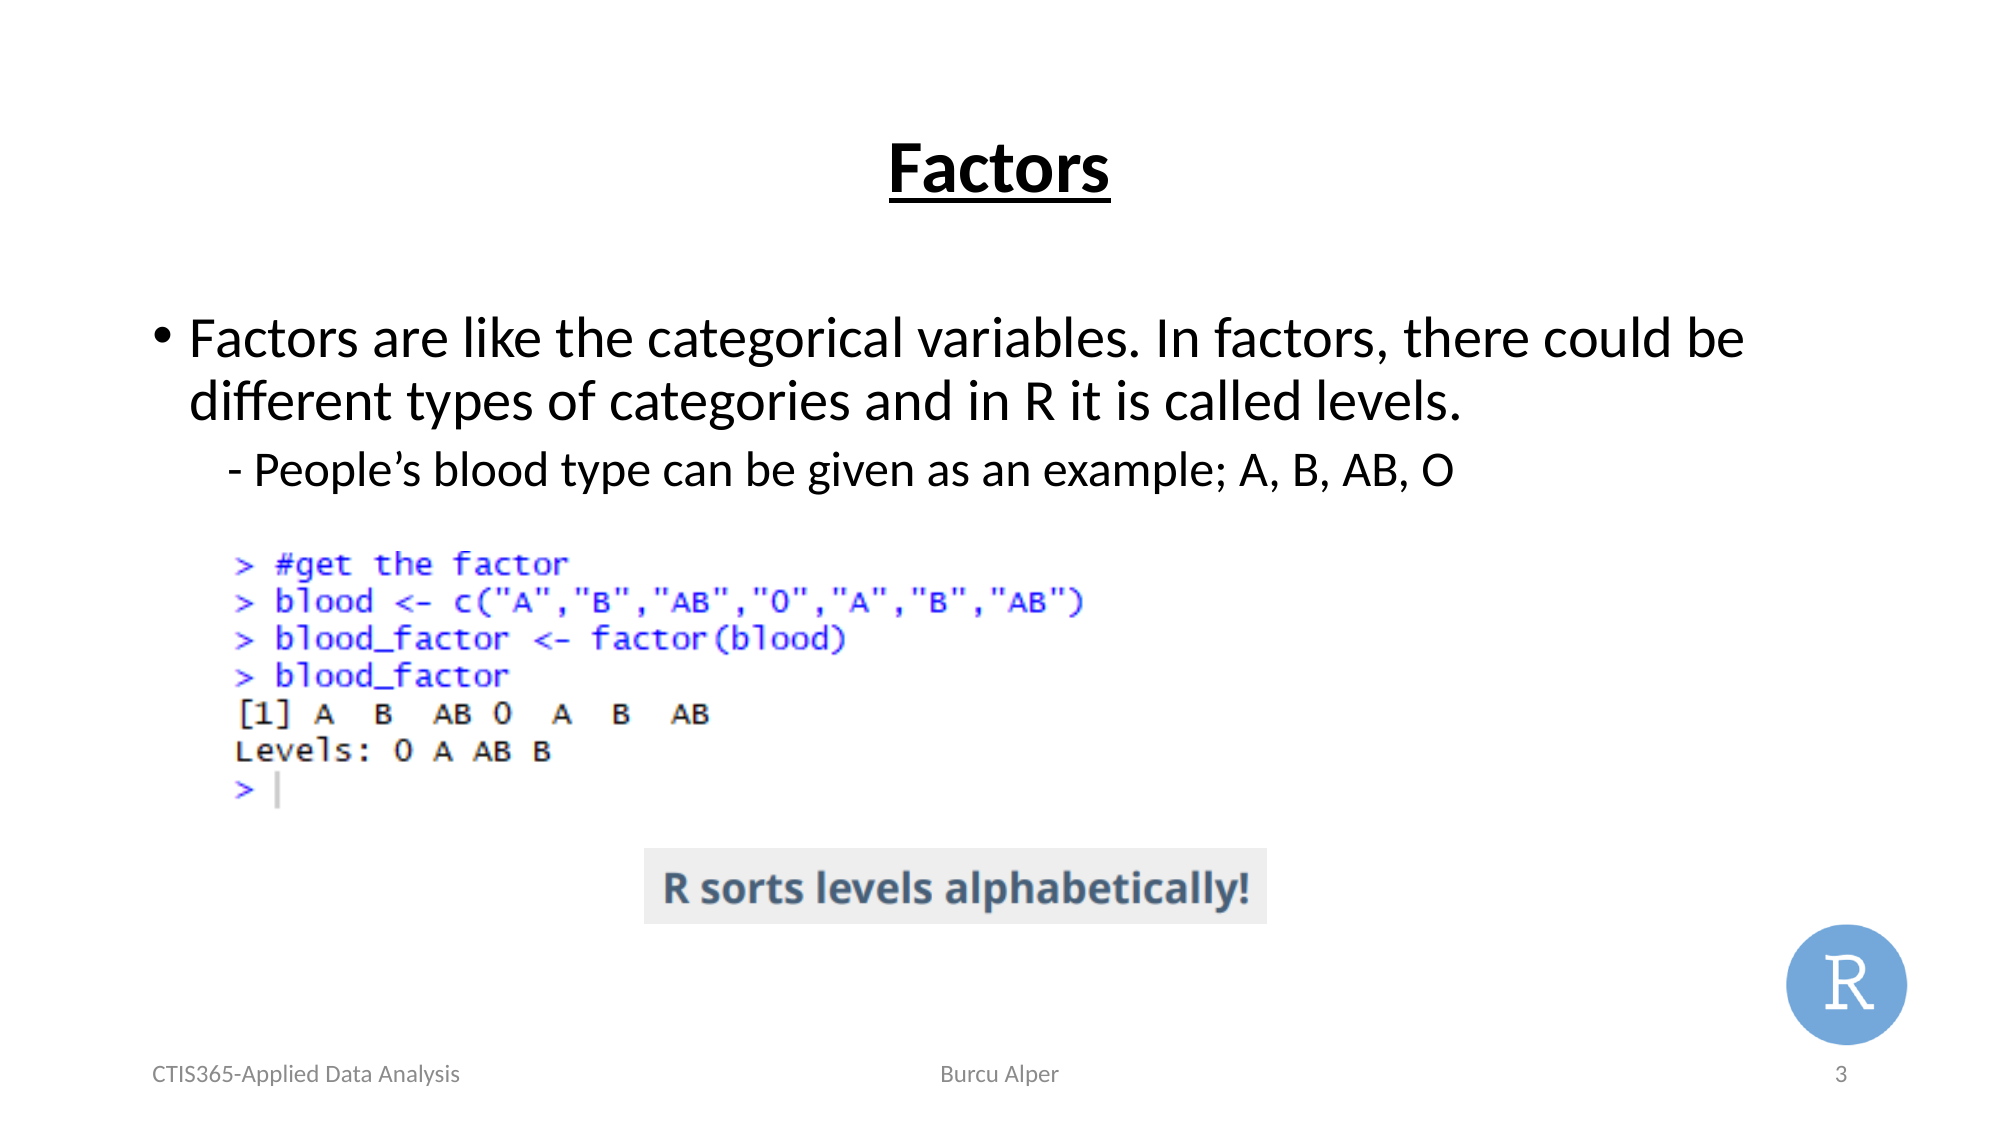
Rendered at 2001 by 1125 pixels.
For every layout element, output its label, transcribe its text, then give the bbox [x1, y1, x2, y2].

title Factors [137, 59, 1863, 278]
picture [226, 551, 1115, 834]
list Factors are like the categorical variables. In factors, there could be different types of categories and in R it is called levels. - People’s blood type can be given as an example; A, B, AB, O [137, 299, 1863, 1014]
picture [1773, 903, 1913, 1053]
picture [644, 848, 1267, 924]
slide_number 3 [1412, 1042, 1863, 1103]
slide_number CTIS365-Applied Data Analysis [137, 1042, 588, 1103]
footer Burcu Alper [662, 1042, 1338, 1103]
